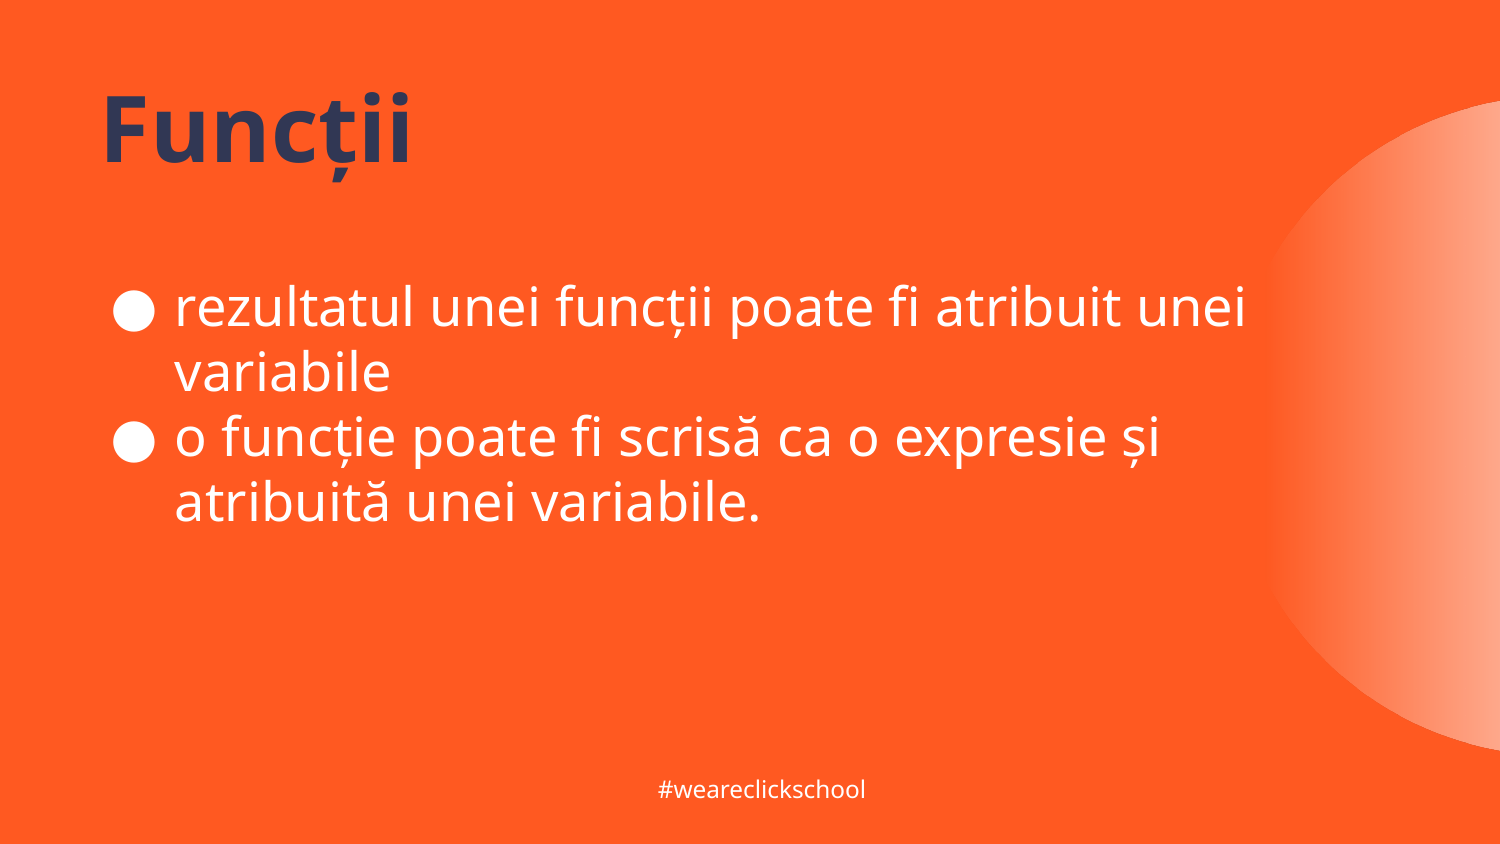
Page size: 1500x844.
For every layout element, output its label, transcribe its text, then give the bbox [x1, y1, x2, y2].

title rezultatul unei funcții poate fi atribuit unei variabile o funcție poate fi scrisă ca o expresie și atribuită unei variabile. [85, 257, 1016, 689]
picture [1021, 79, 1500, 771]
subtitle #weareclickschool [618, 770, 906, 814]
title Funcții [85, 55, 1385, 257]
